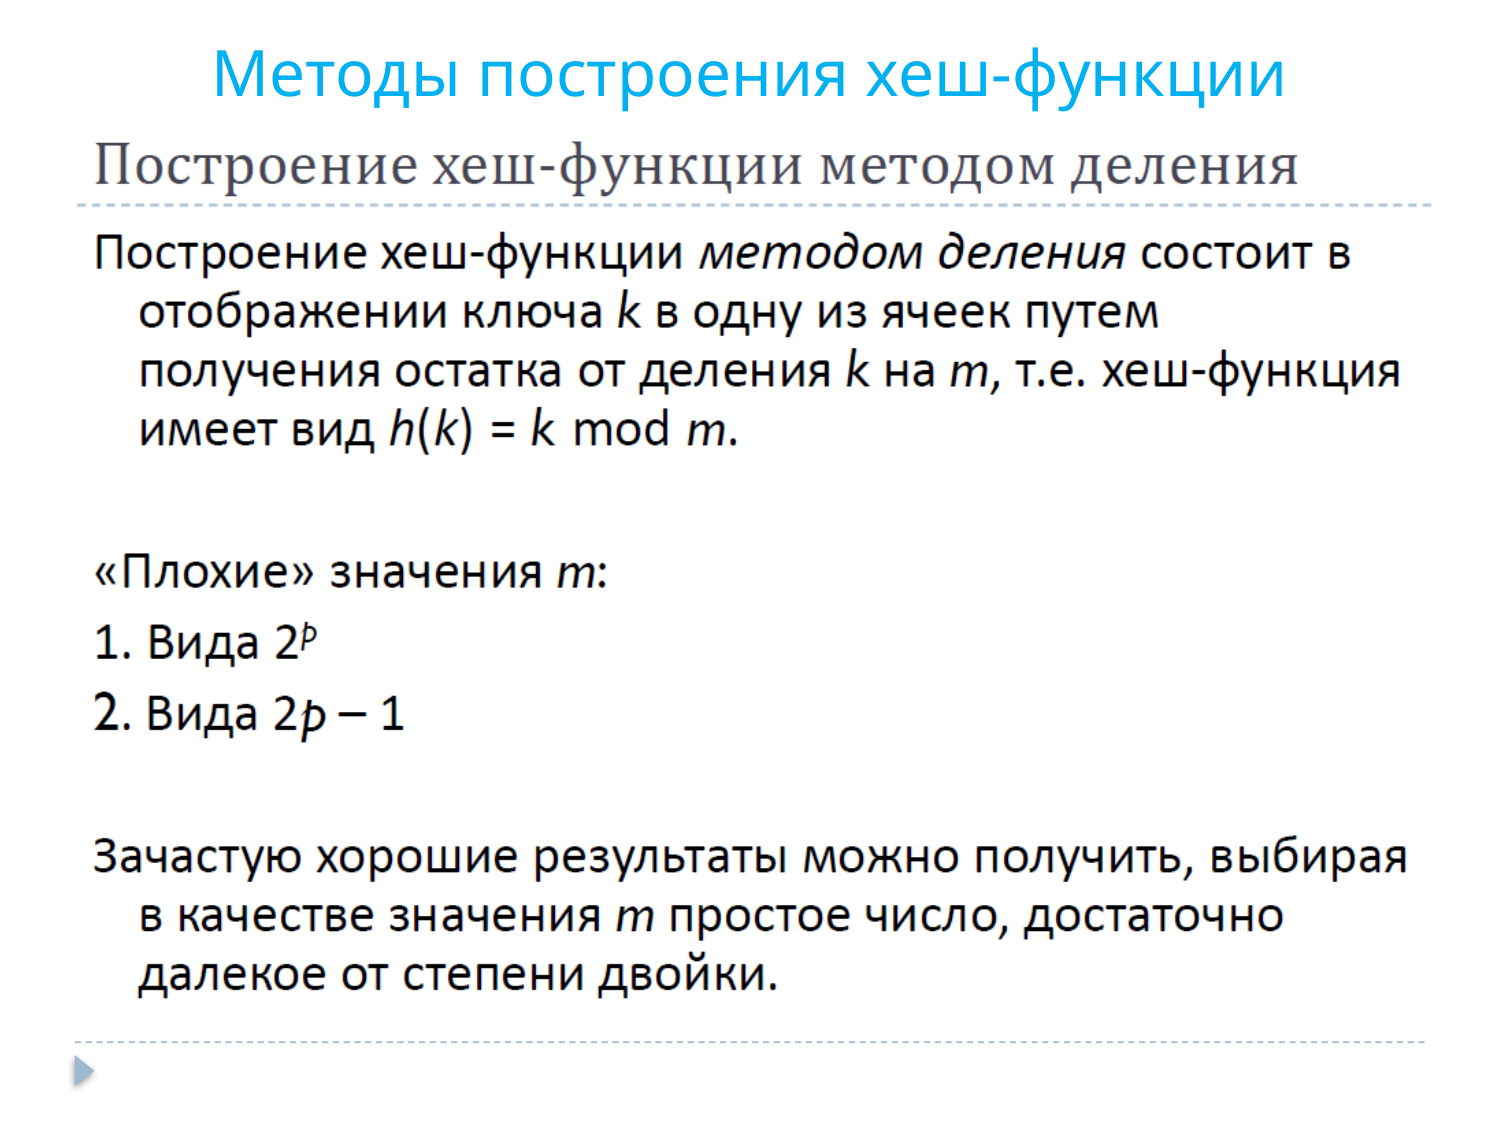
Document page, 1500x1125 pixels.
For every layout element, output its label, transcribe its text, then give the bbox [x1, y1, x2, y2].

title Методы построения хеш-функции [75, 24, 1425, 116]
picture [46, 116, 1453, 1008]
